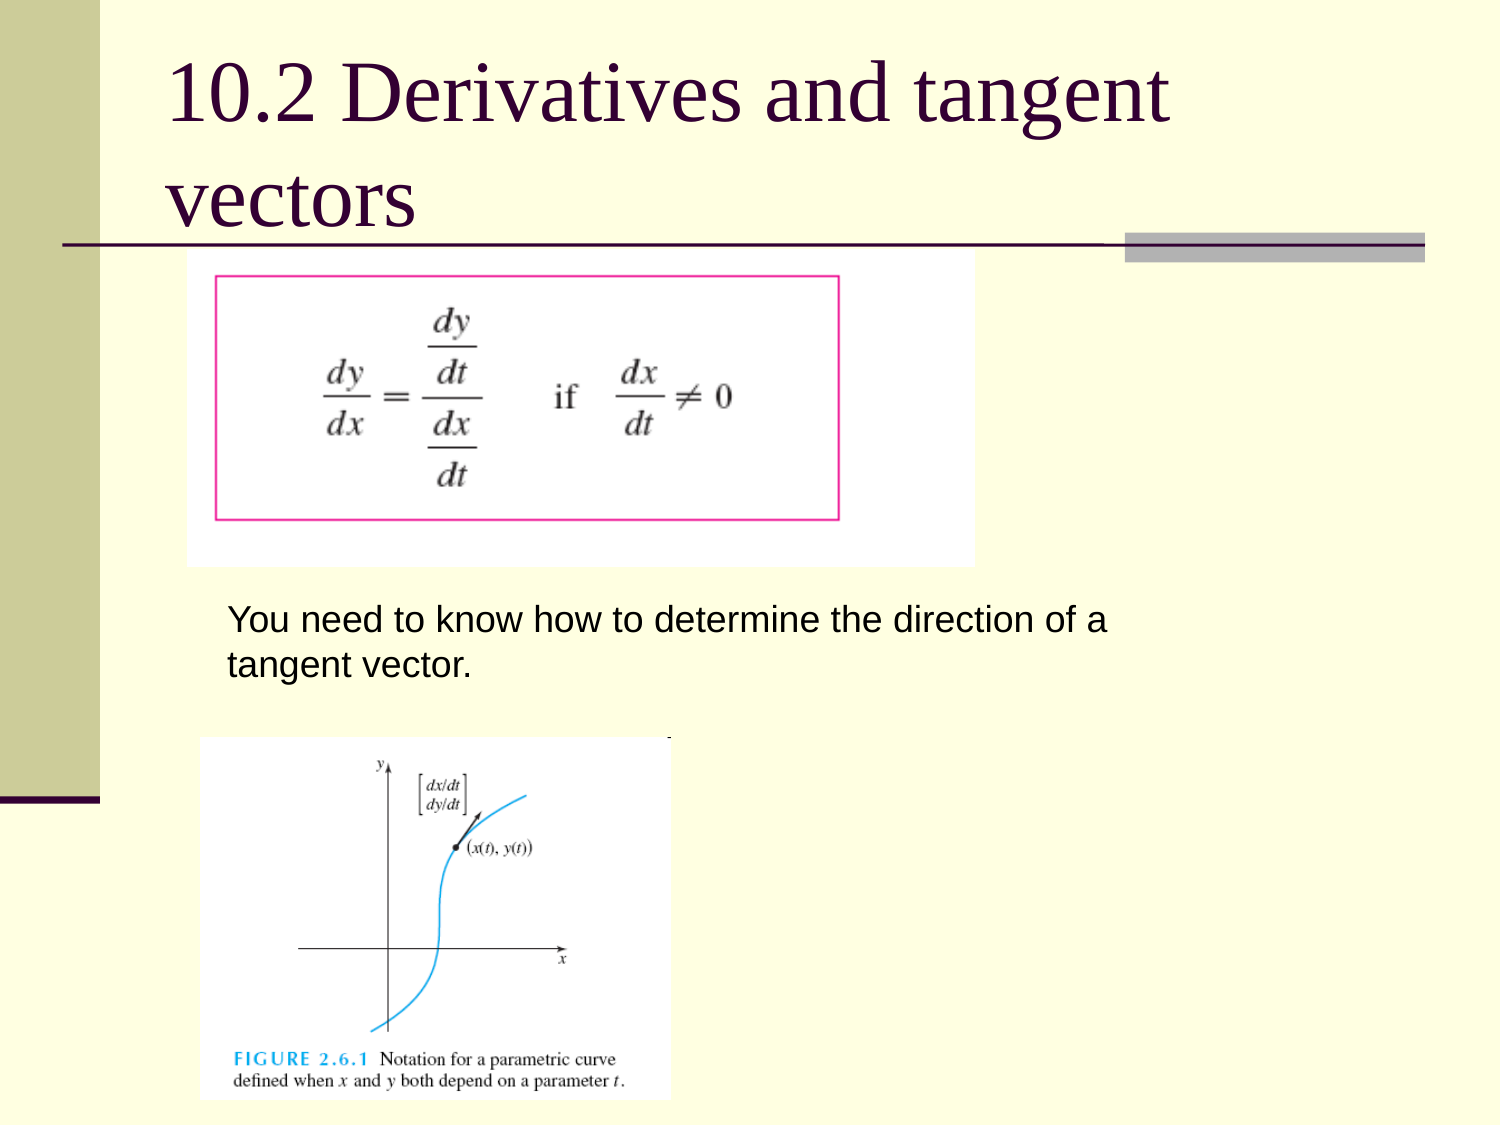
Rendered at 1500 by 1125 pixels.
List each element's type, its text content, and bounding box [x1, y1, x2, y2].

title 10.2 Derivatives and tangent vectors [150, 45, 1425, 234]
text_box You need to know how to determine the direction of a tangent vector. [212, 587, 1125, 693]
picture [199, 737, 672, 1101]
picture [187, 249, 976, 568]
